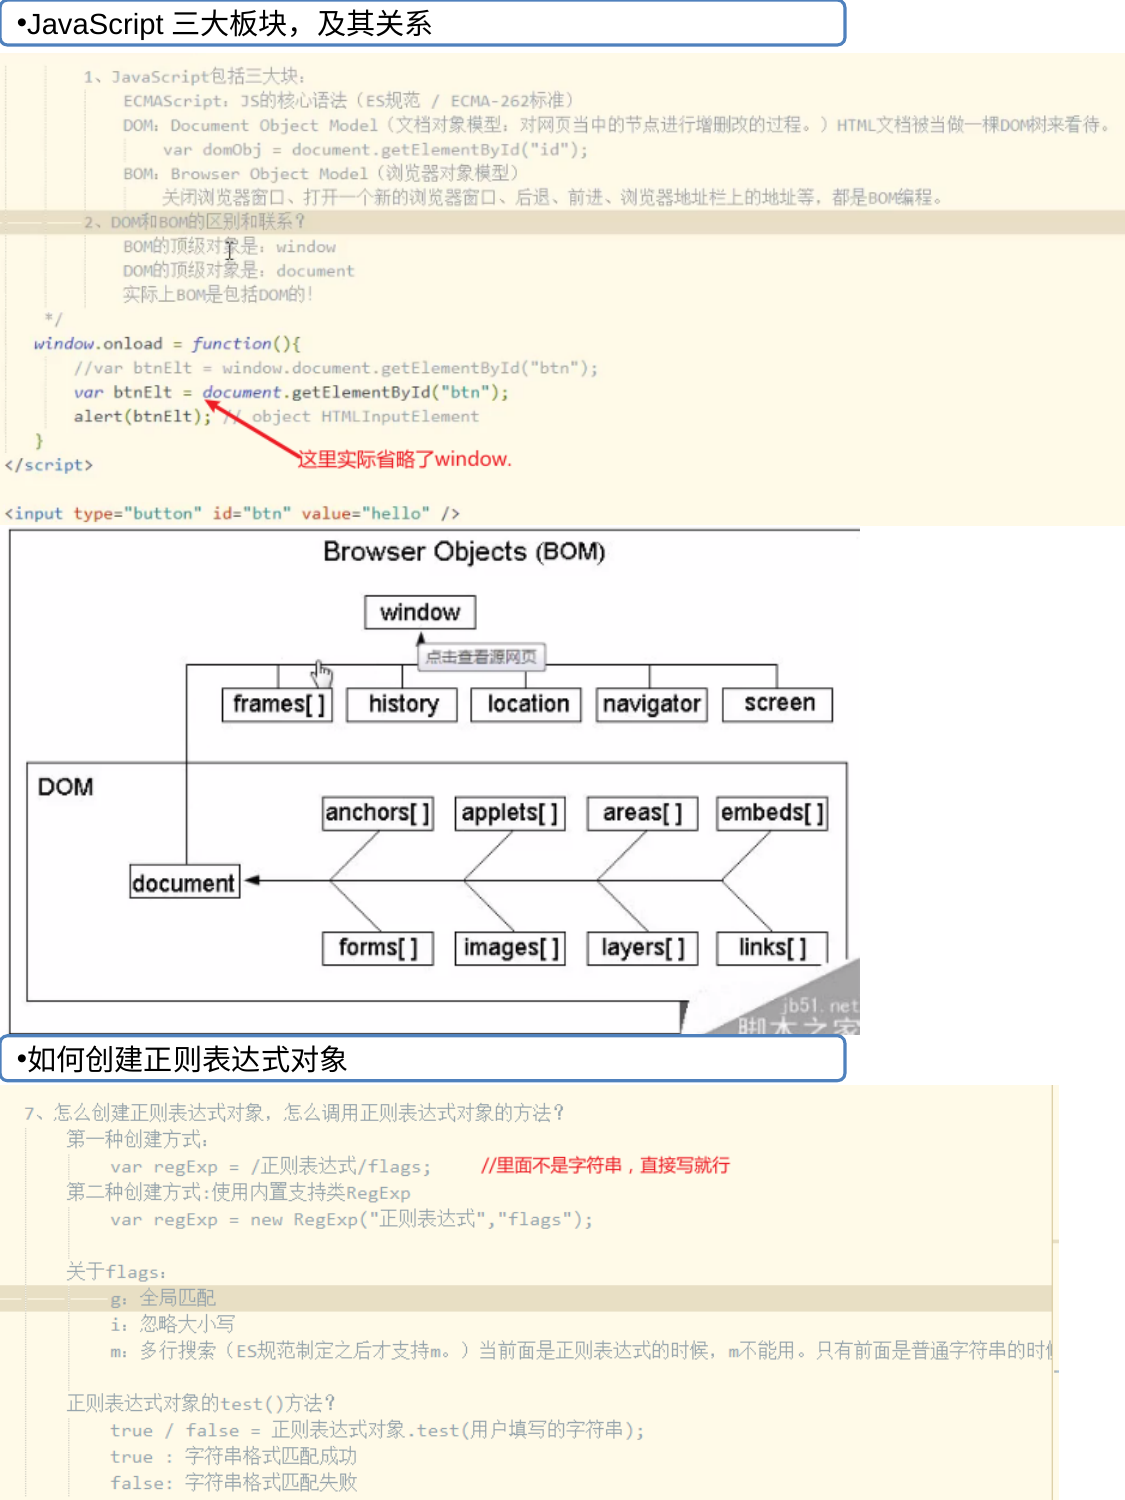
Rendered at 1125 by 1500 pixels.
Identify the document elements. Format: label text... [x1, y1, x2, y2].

picture [0, 1085, 1059, 1500]
text_box JavaScript三大板块，及其关系 [0, 0, 848, 48]
text_box 如何创建正则表达式对象 [0, 1043, 848, 1083]
picture [0, 52, 1125, 1036]
